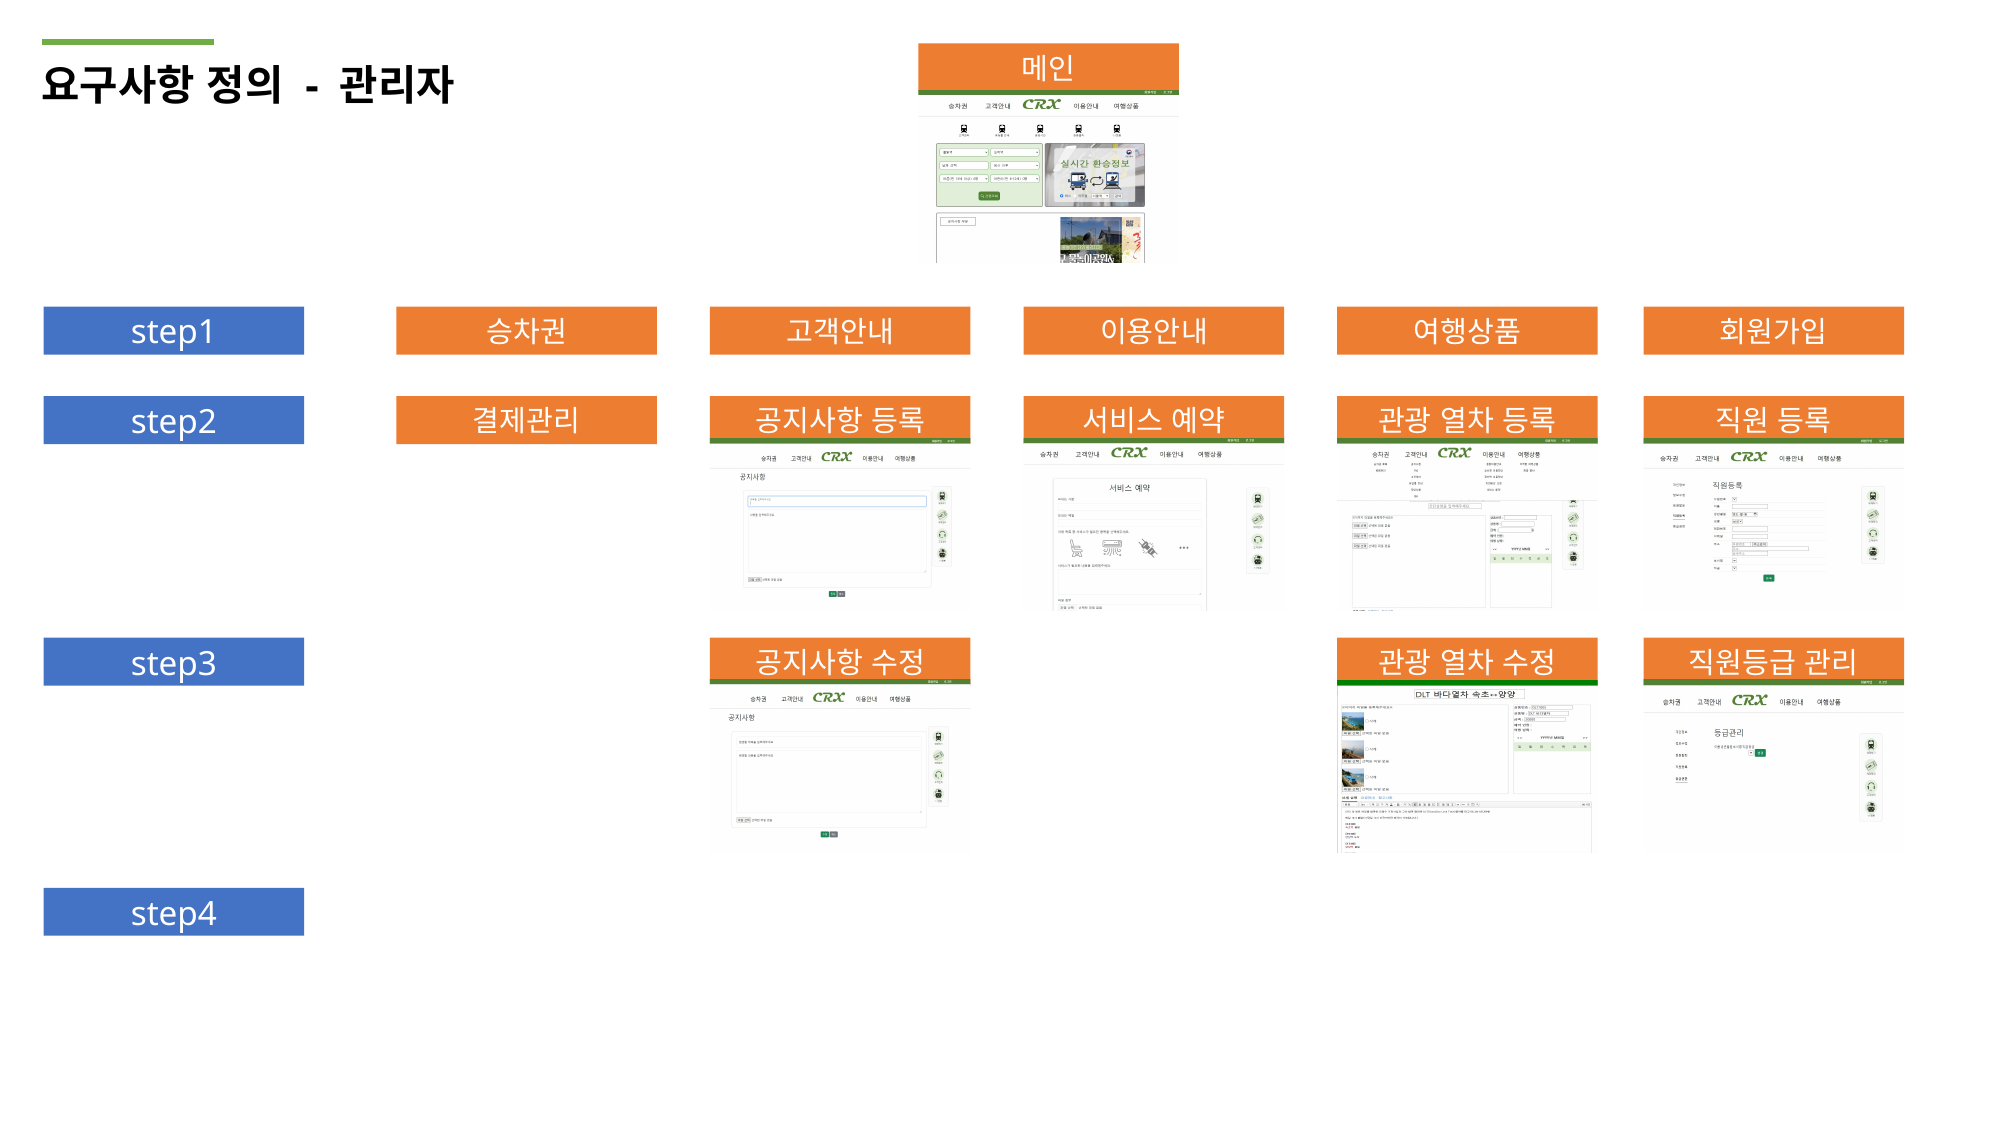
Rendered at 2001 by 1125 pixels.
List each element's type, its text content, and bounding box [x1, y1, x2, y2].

text_box 직원등급 관리 [1643, 637, 1905, 679]
text_box step3 [43, 637, 305, 687]
text_box [1642, 679, 1905, 854]
text_box step2 [43, 395, 305, 445]
text_box 관광 열차 등록 [1336, 395, 1599, 437]
text_box [1336, 437, 1599, 612]
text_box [26, 42, 623, 118]
text_box 공지사항 등록 [709, 395, 971, 437]
text_box [917, 89, 1180, 264]
text_box [709, 437, 971, 612]
text_box 메인 [917, 42, 1180, 89]
text_box 직원 등록 [1643, 395, 1905, 437]
text_box 이용안내 [1023, 306, 1285, 356]
text_box step1 [43, 306, 305, 356]
text_box 결제관리 [395, 395, 658, 445]
text_box 여행상품 [1336, 306, 1599, 356]
text_box [709, 679, 971, 854]
text_box [1336, 679, 1599, 854]
text_box 공지사항 수정 [709, 637, 971, 679]
text_box 서비스 예약 [1023, 395, 1285, 437]
text_box 회원가입 [1643, 306, 1905, 356]
text_box [1642, 437, 1905, 612]
text_box 고객안내 [709, 306, 971, 356]
text_box 관광 열차 수정 [1336, 637, 1599, 679]
text_box 승차권 [395, 306, 658, 356]
text_box step4 [43, 887, 305, 937]
text_box [1023, 437, 1285, 612]
